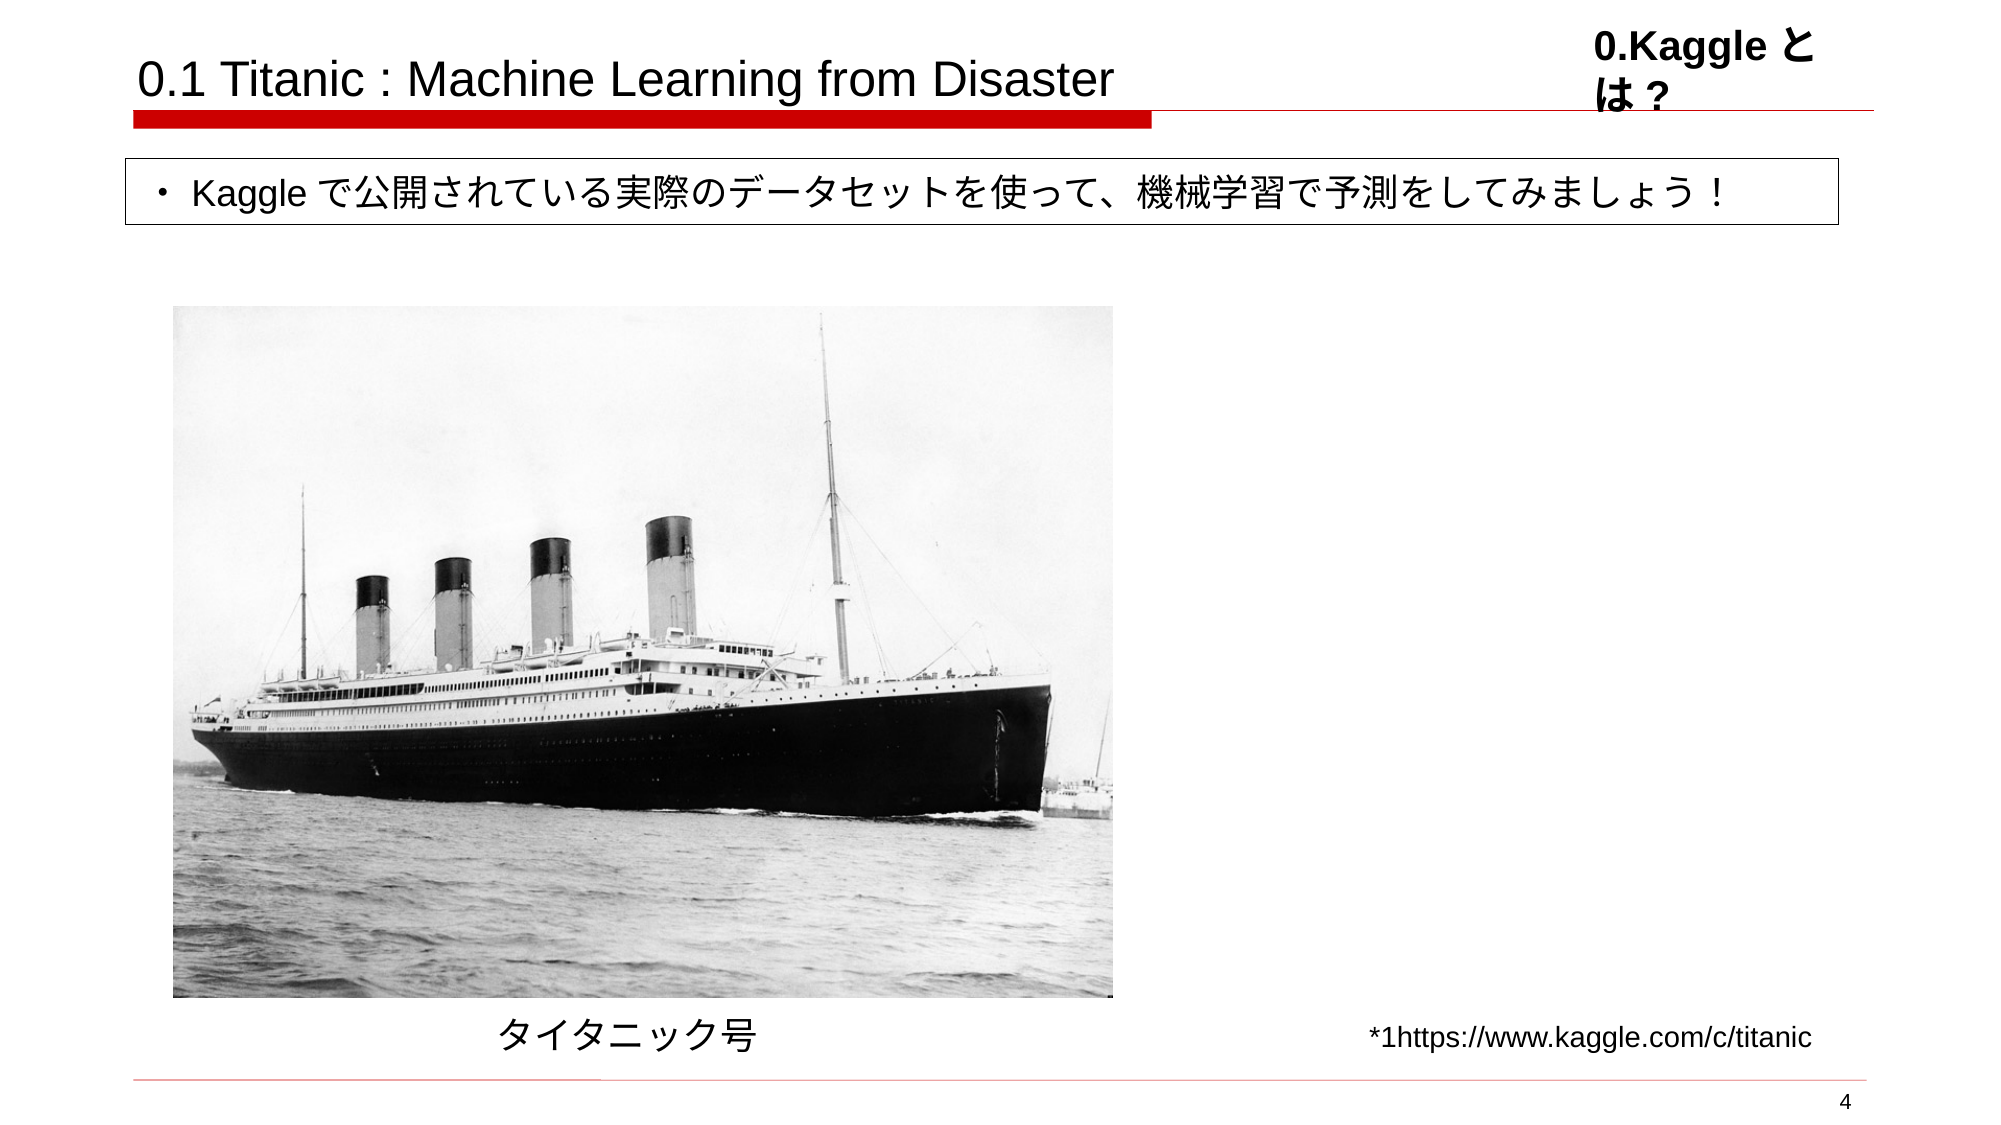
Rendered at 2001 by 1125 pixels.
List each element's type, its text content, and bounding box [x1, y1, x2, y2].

slide_number 4 [1433, 1090, 1867, 1111]
picture [173, 306, 1113, 998]
text_box タイタニック号 [482, 1004, 1483, 1065]
text_box [62, 70, 1938, 1055]
title 0.1 Titanic : Machine Learning from Disaster [122, 20, 1578, 70]
text_box 0.Kaggleとは? [1578, 11, 1892, 127]
text_box *1https://www.kaggle.com/c/titanic [1483, 1011, 1963, 1061]
